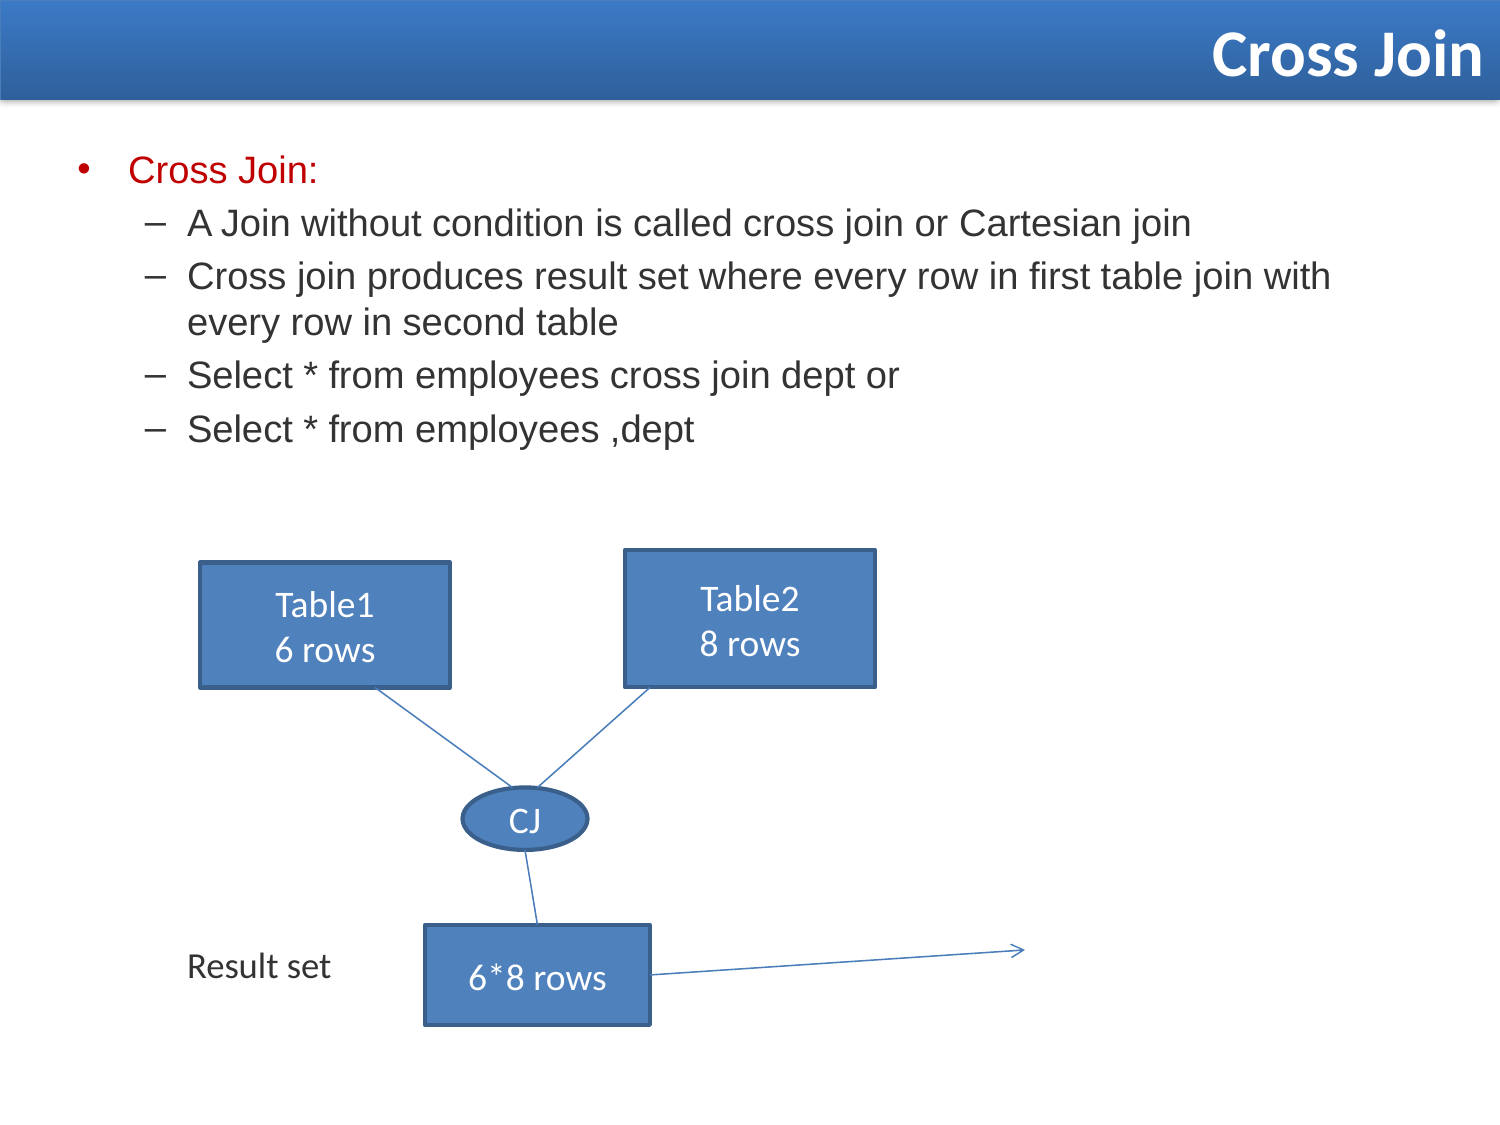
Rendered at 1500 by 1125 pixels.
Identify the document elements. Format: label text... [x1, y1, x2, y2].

text_box 6*8 rows [423, 923, 652, 1027]
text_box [537, 687, 651, 788]
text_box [374, 687, 513, 788]
text_box Cross Join [0, 0, 1500, 100]
text_box CJ [460, 785, 590, 853]
list Cross Join: A Join without condition is called cross join or Cartesian join Cross join produces result set where every row in first table join with every row in second table Select * from employees cross join dept or Select * from employees ,dept Result set [62, 137, 1425, 1005]
text_box Table1 6 rows [198, 560, 452, 690]
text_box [493, 880, 569, 894]
text_box Table2 8 rows [623, 548, 877, 689]
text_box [649, 949, 1026, 976]
